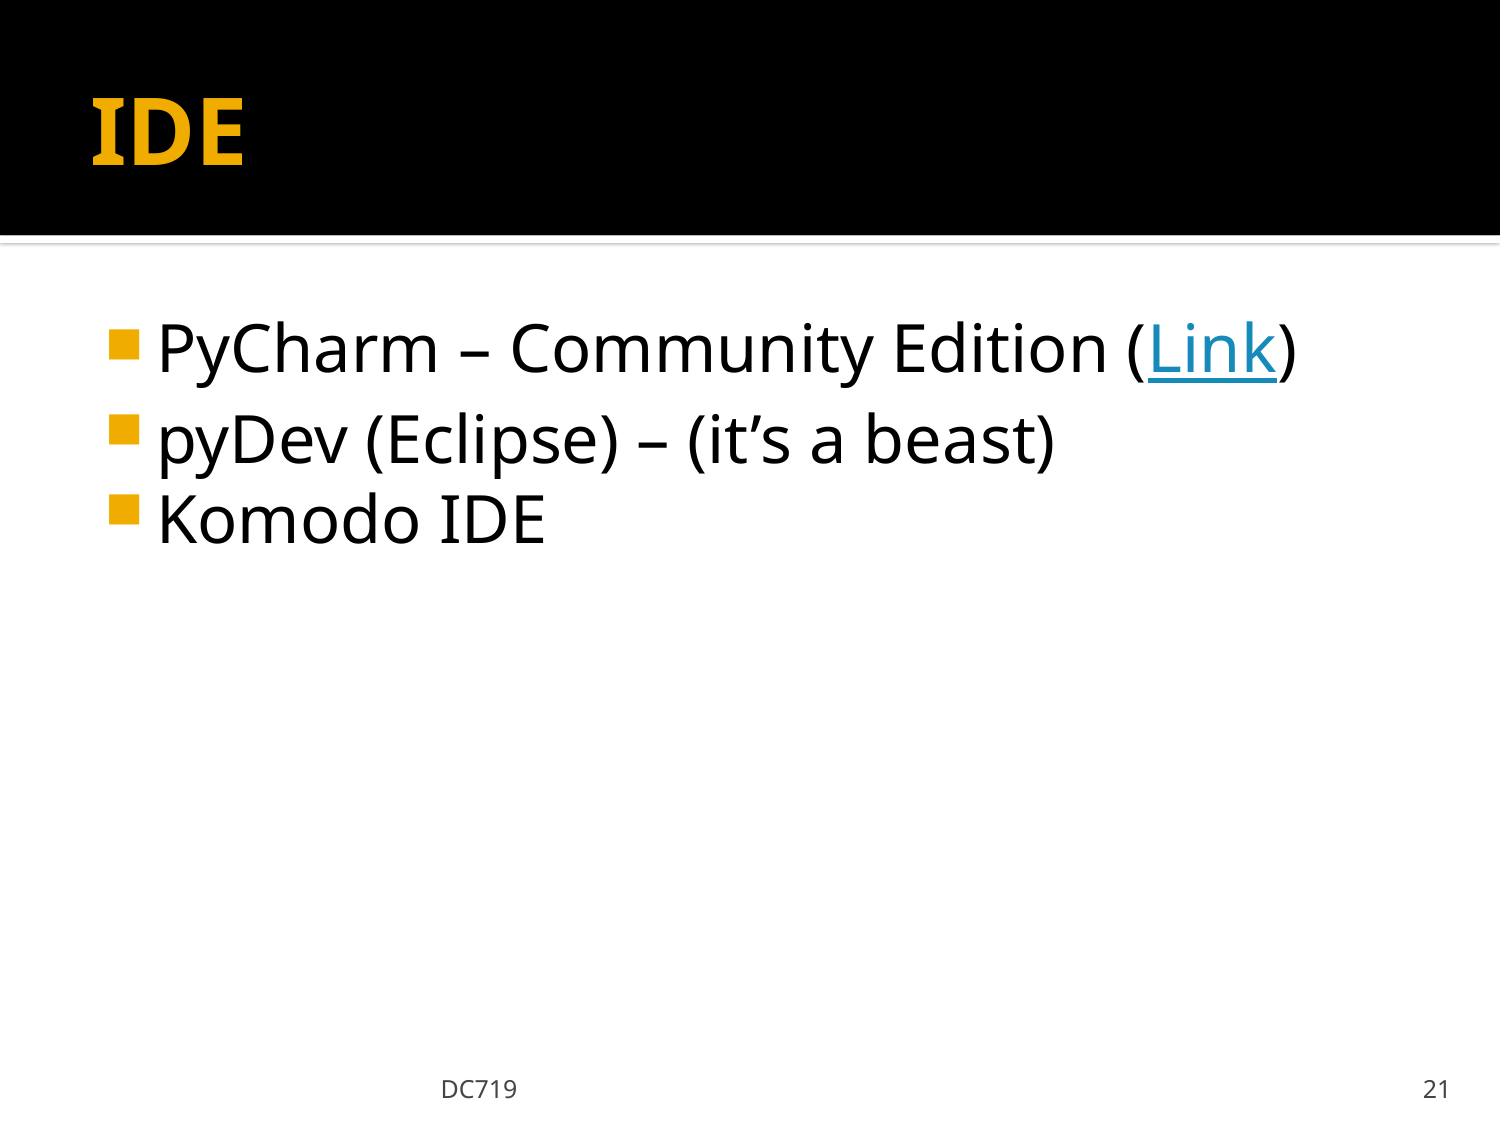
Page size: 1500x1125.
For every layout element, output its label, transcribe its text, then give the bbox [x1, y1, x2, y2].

slide_number 21 [1345, 1062, 1467, 1108]
title IDE [75, 25, 1425, 231]
list PyCharm – Community Edition (Link) pyDev (Eclipse) – (it’s a beast) Komodo IDE [75, 291, 1425, 1050]
footer DC719 [433, 1062, 1337, 1108]
